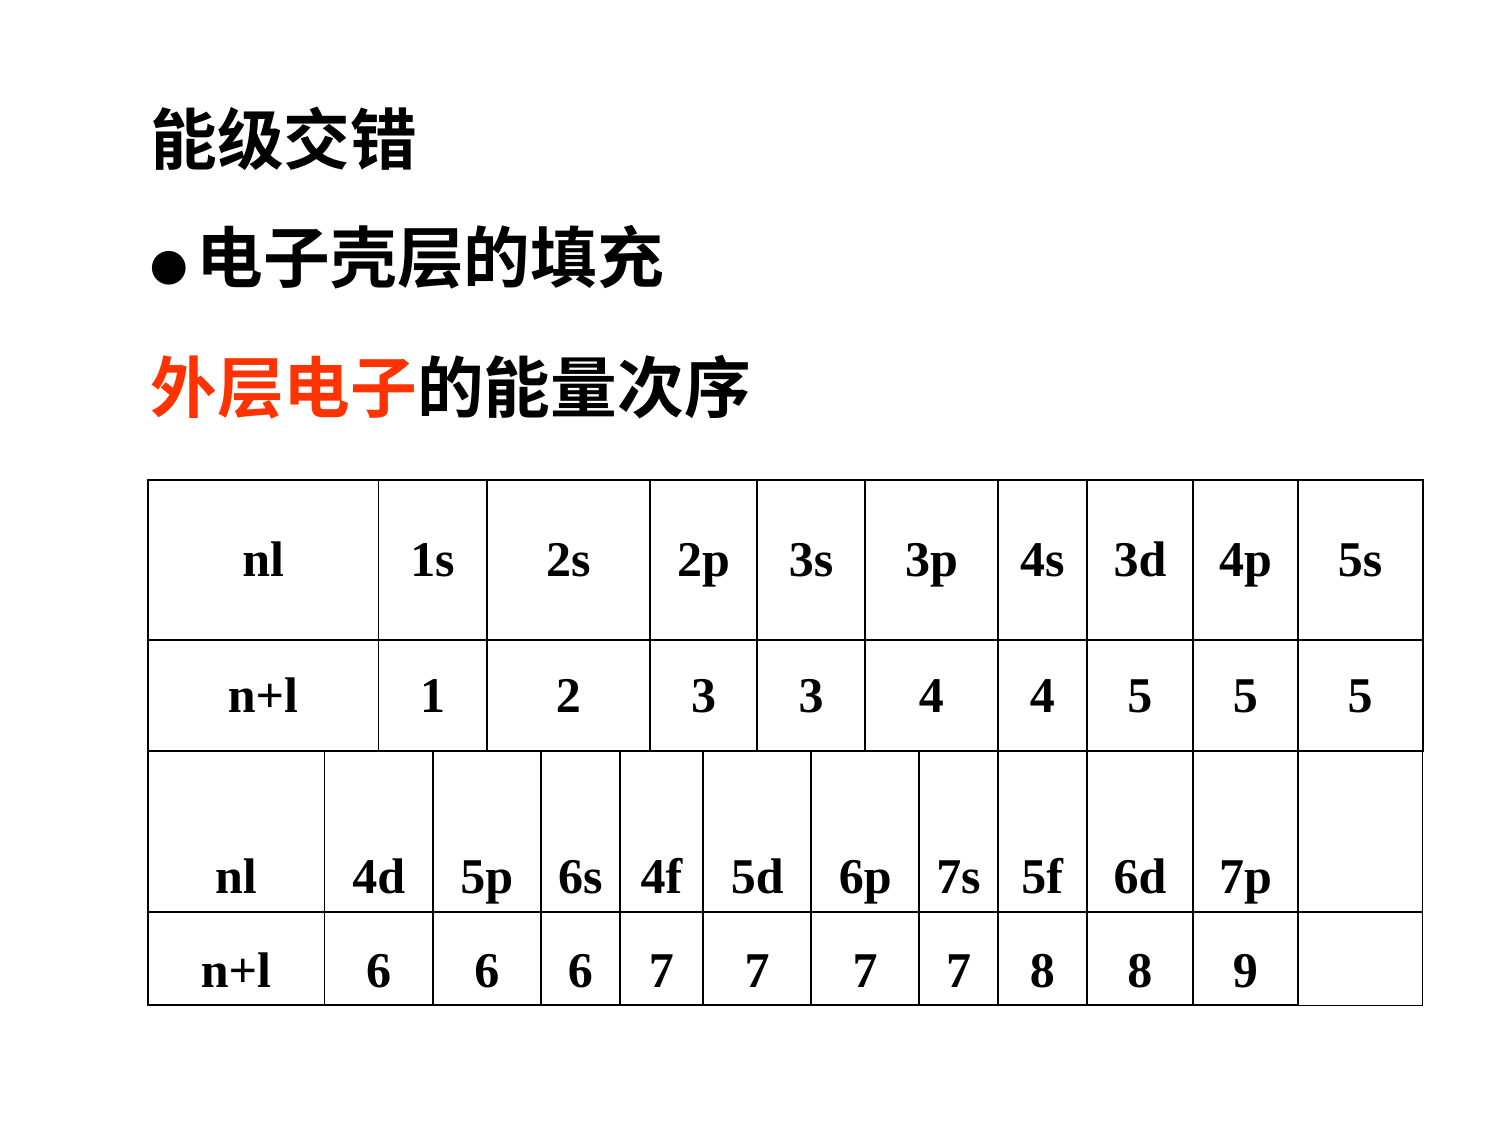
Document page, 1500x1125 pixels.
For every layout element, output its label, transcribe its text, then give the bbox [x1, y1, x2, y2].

table_header 4s [999, 481, 1086, 639]
table_cell 6s [542, 752, 619, 911]
table_cell 6p [812, 752, 918, 911]
text_box 能级交错 [135, 90, 502, 185]
table_cell 5 [1299, 641, 1422, 750]
table_cell 3 [651, 641, 756, 750]
table_cell 6 [542, 913, 619, 1004]
table_header 2s [488, 481, 649, 639]
table_cell 7 [621, 913, 702, 1004]
table_cell 5p [434, 752, 540, 911]
table_header 2p [651, 481, 756, 639]
table_cell [1299, 913, 1422, 1005]
table_cell 1 [379, 641, 486, 750]
table_cell 6 [325, 913, 432, 1004]
table_cell 4 [866, 641, 997, 750]
table_cell 5 [1194, 641, 1297, 750]
table_cell n+l [149, 641, 378, 750]
table_header 3s [758, 481, 864, 639]
table_cell 5f [999, 752, 1086, 911]
table_header 3p [866, 481, 997, 639]
table_cell 6d [1088, 752, 1192, 911]
table_cell 7 [920, 913, 997, 1004]
table_cell 2 [488, 641, 649, 750]
table_header 1s [379, 481, 486, 639]
table_header 5s [1299, 481, 1422, 639]
table_cell 6 [434, 913, 540, 1004]
table_cell 7 [812, 913, 918, 1004]
table_cell [1299, 752, 1422, 911]
text_box 外层电子的能量次序 [135, 337, 809, 433]
table_cell 7 [704, 913, 810, 1004]
table_cell 9 [1194, 913, 1297, 1004]
table_cell n+l [149, 913, 324, 1004]
table_header 4p [1194, 481, 1297, 639]
table_header nl [149, 481, 378, 639]
table_cell nl [149, 752, 324, 911]
table_cell 5 [1088, 641, 1192, 750]
table_cell 3 [758, 641, 864, 750]
table_cell 7s [920, 752, 997, 911]
table_cell 5d [704, 752, 810, 911]
table_cell 8 [999, 913, 1086, 1004]
table_cell 4d [325, 752, 432, 911]
table_cell 8 [1088, 913, 1192, 1004]
text_box ●电子壳层的填充 [135, 207, 798, 303]
table_header 3d [1088, 481, 1192, 639]
table_cell 4f [621, 752, 702, 911]
table_cell 4 [999, 641, 1086, 750]
table_cell 7p [1194, 752, 1297, 911]
